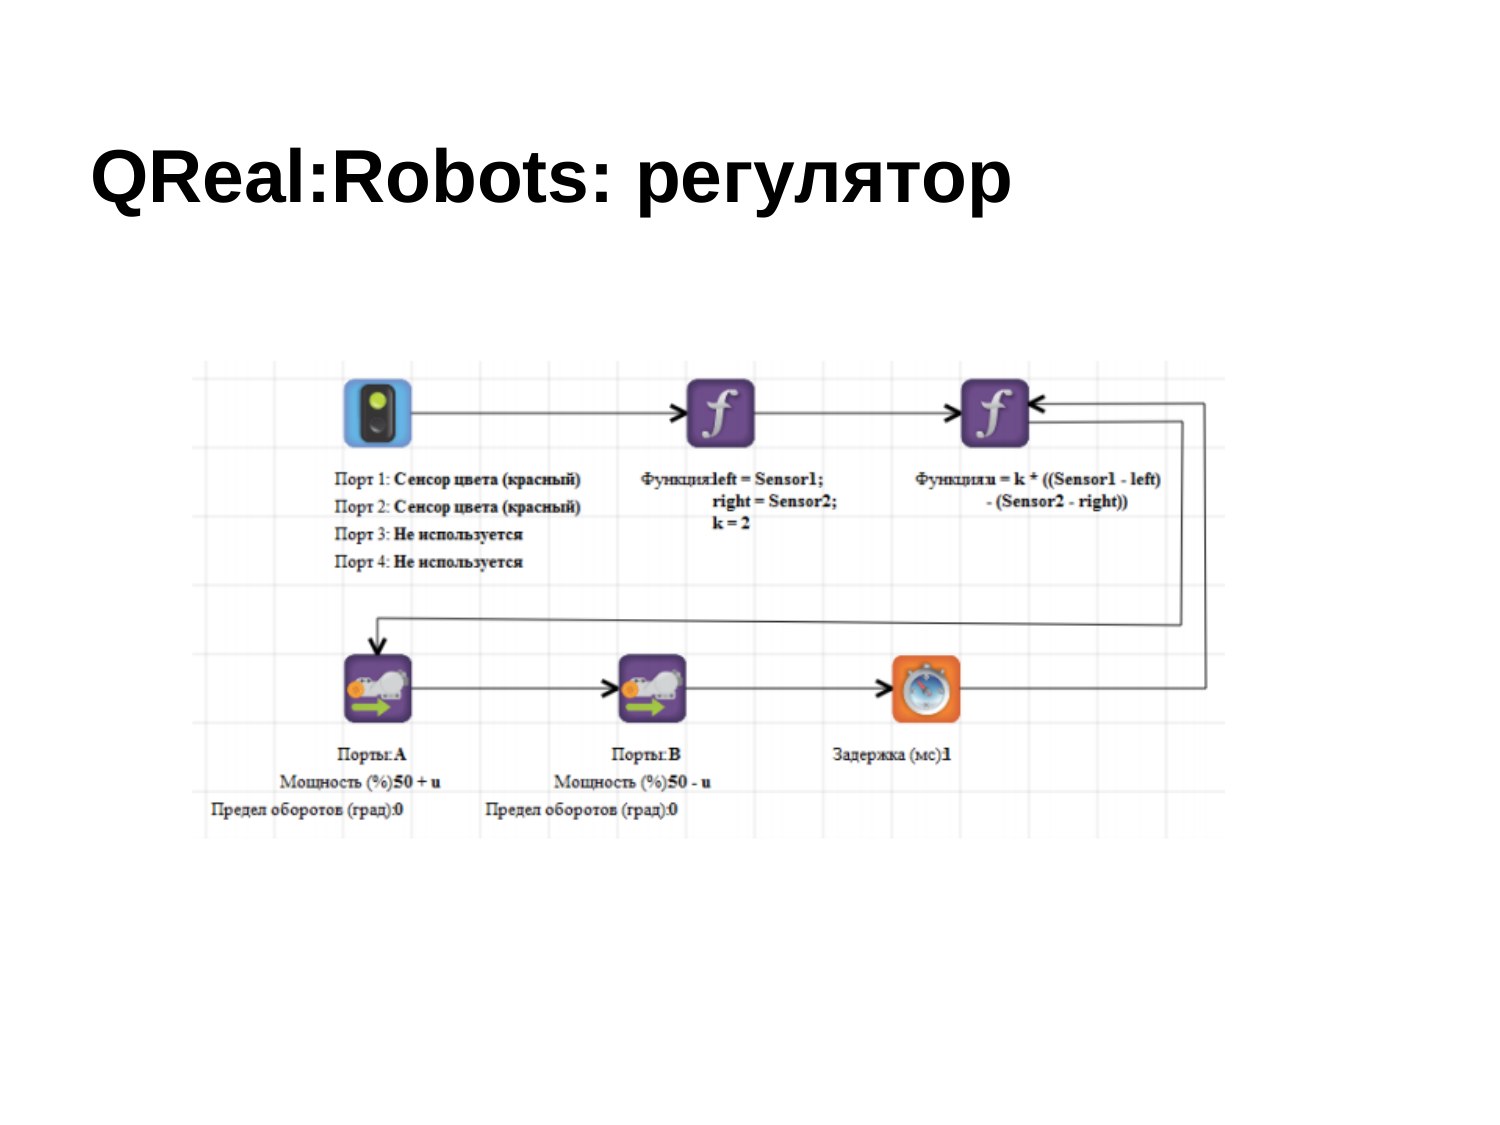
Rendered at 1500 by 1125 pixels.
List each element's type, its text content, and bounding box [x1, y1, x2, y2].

picture [191, 344, 1225, 856]
title QReal:Robots: регулятор [75, 45, 1425, 233]
